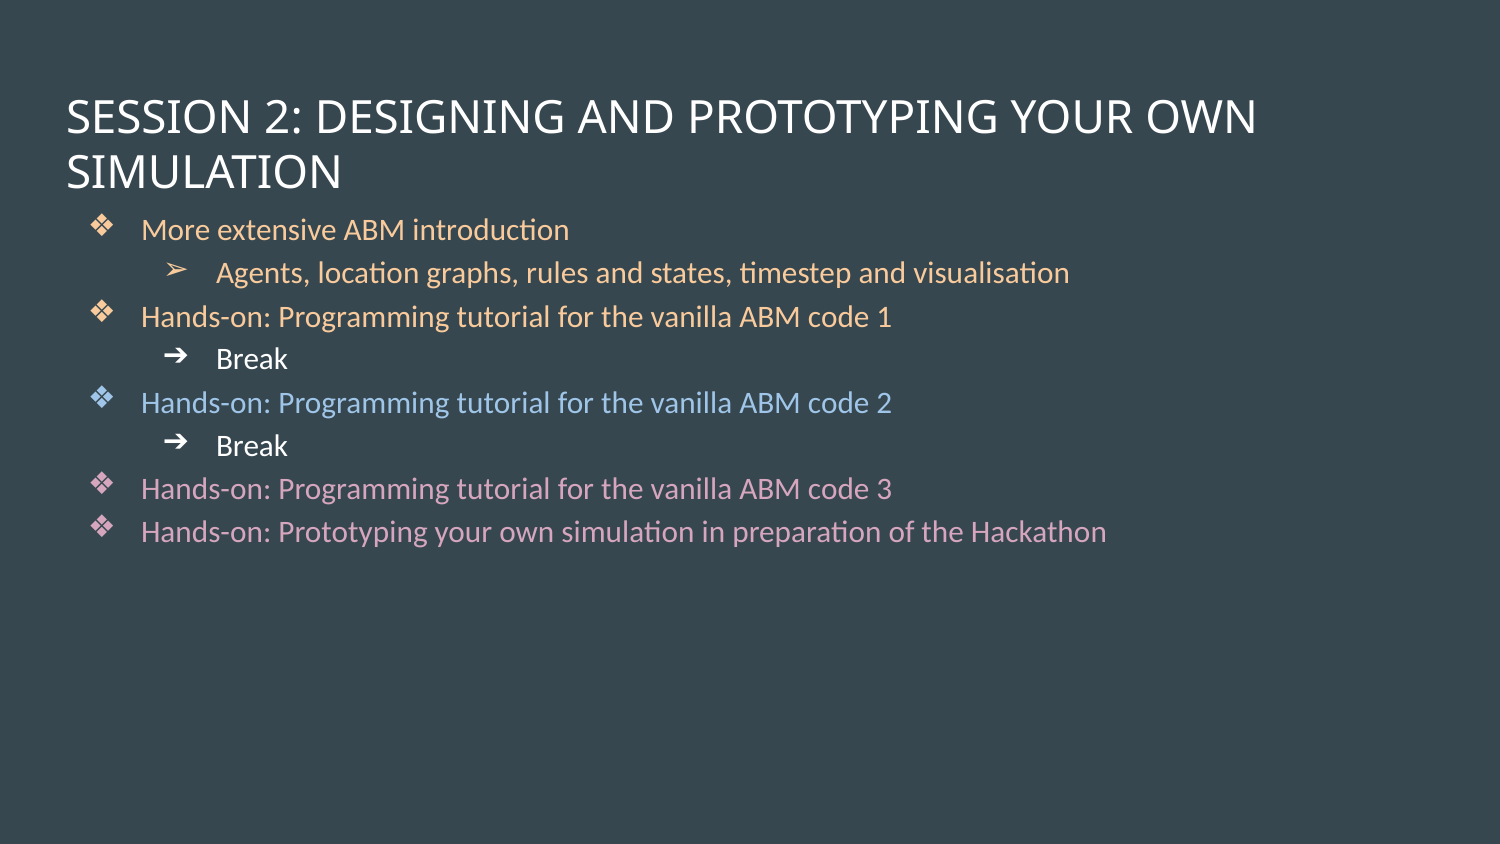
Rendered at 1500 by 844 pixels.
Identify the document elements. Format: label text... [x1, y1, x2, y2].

title SESSION 2: DESIGNING AND PROTOTYPING YOUR OWN SIMULATION [51, 72, 1449, 167]
list More extensive ABM introduction Agents, location graphs, rules and states, timestep and visualisation Hands-on: Programming tutorial for the vanilla ABM code 1 Break Hands-on: Programming tutorial for the vanilla ABM code 2 Break Hands-on: Programming tutorial for the vanilla ABM code 3 Hands-on: Prototyping your own simulation in preparation of the Hackathon [51, 189, 1449, 750]
